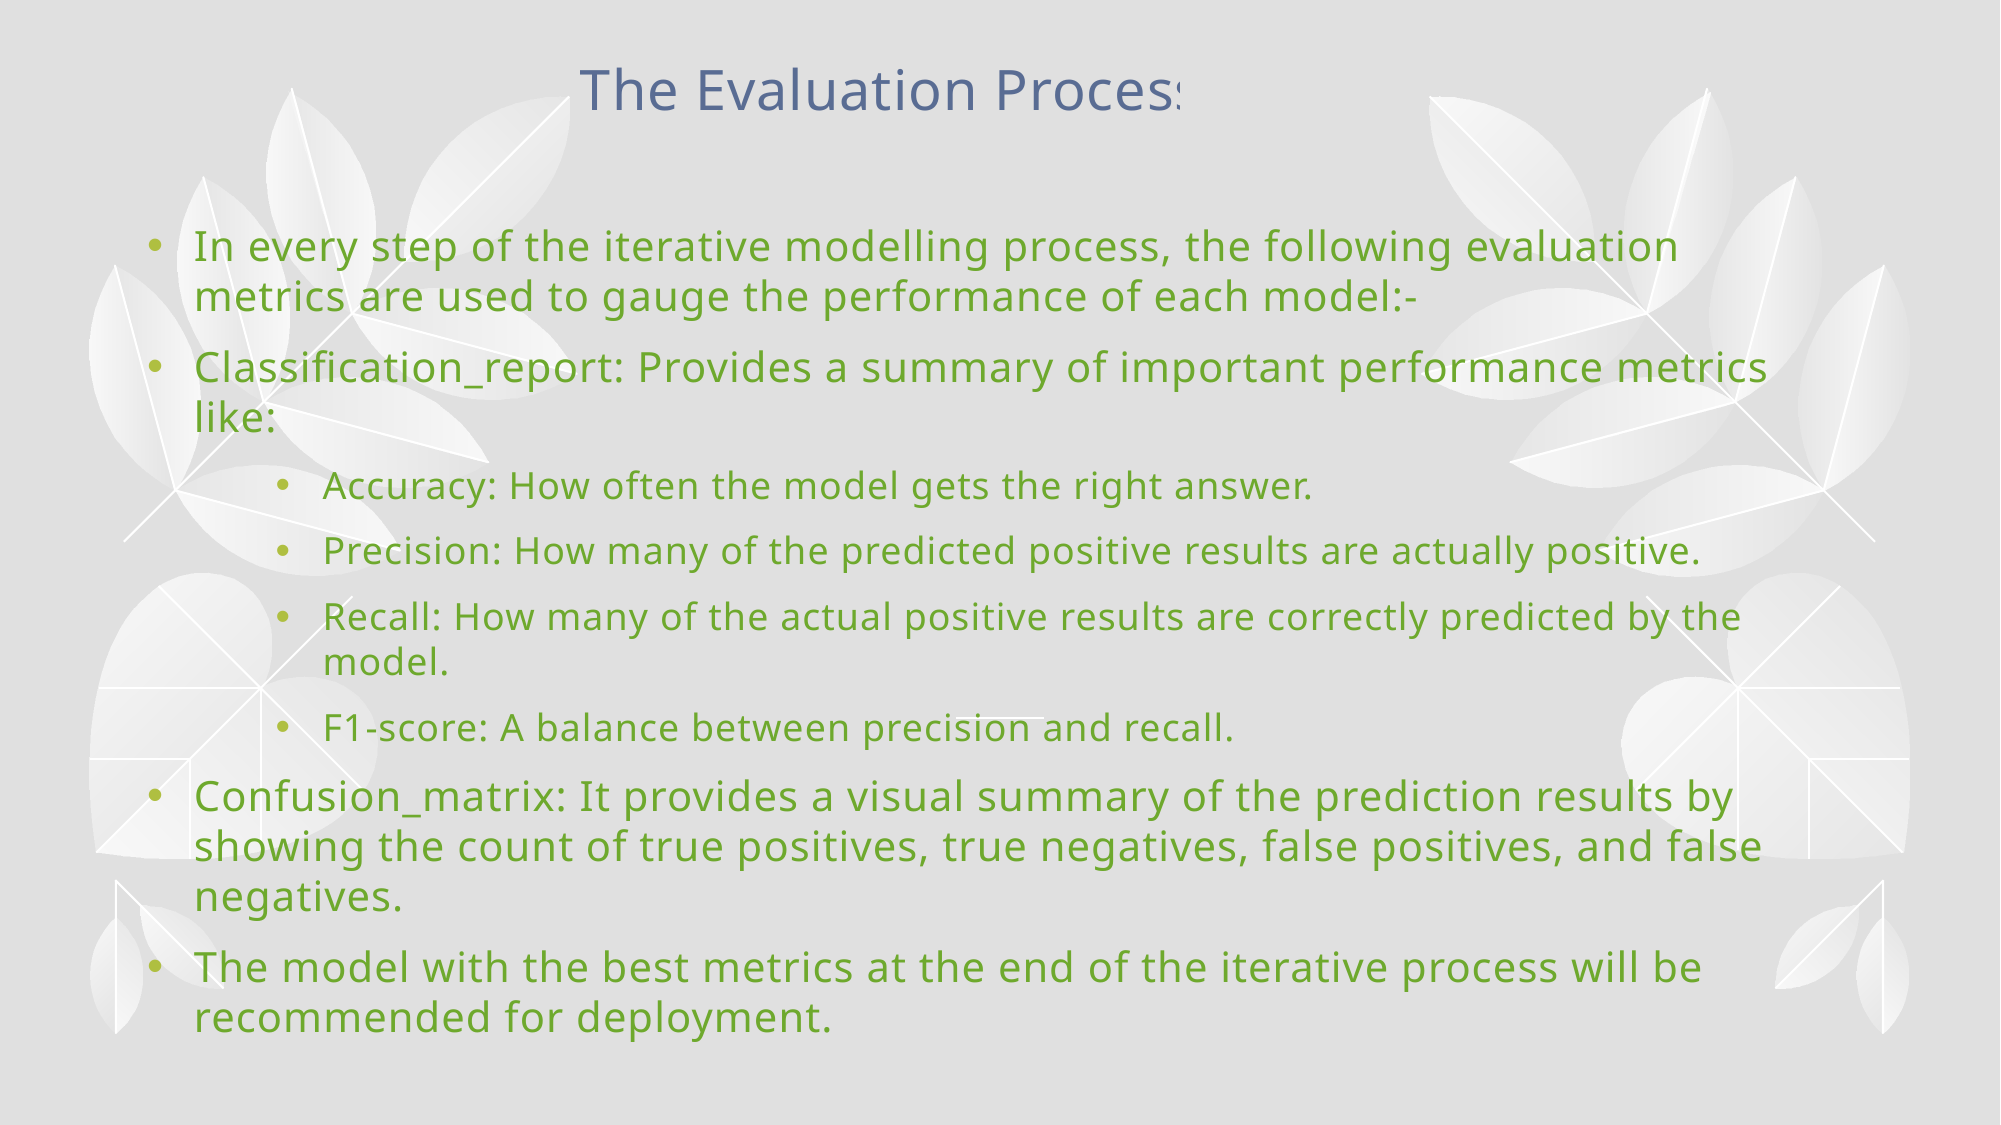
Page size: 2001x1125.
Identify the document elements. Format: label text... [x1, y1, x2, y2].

title The Evaluation Process [265, 26, 1518, 159]
list In every step of the iterative modelling process, the following evaluation metrics are used to gauge the performance of each model:- Classification_report: Provides a summary of important performance metrics like: Accuracy: How often the model gets the right answer. Precision: How many of the predicted positive results are actually positive. Recall: How many of the actual positive results are correctly predicted by the model. F1-score: A balance between precision and recall. Confusion_matrix: It provides a visual summary of the prediction results by showing the count of true positives, true negatives, false positives, and false negatives. The model with the best metrics at the end of the iterative process will be recommended for deployment. [132, 212, 1841, 1040]
